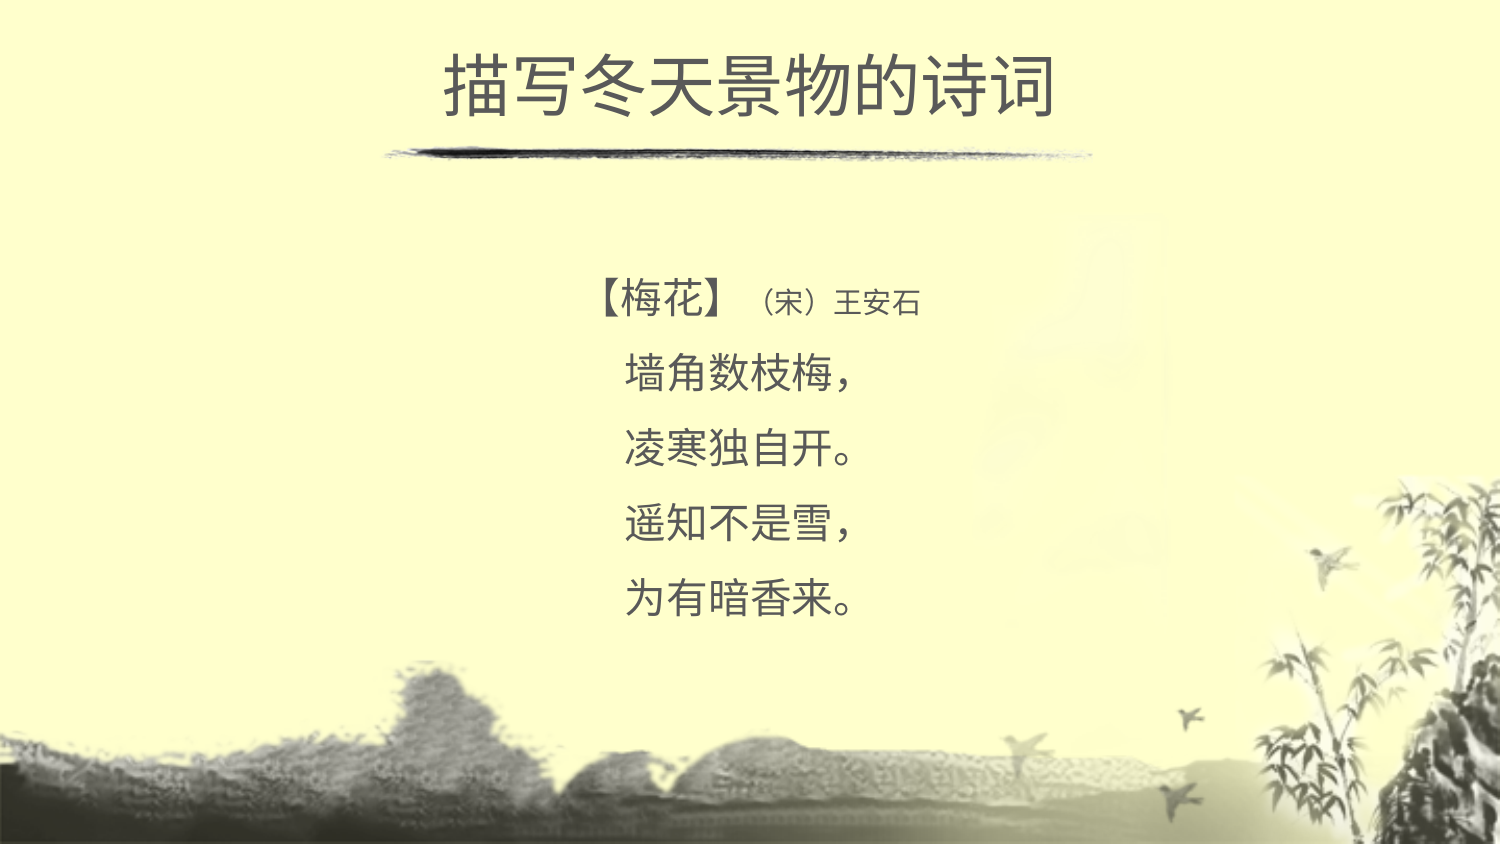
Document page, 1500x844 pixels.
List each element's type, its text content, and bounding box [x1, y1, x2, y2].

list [379, 144, 1104, 164]
text_box 【梅花】（宋）王安石 墙角数枝梅， 凌寒独自开。 遥知不是雪， 为有暗香来。 [522, 239, 978, 630]
title 描写冬天景物的诗词 [103, 44, 1397, 208]
picture [0, 0, 1500, 844]
